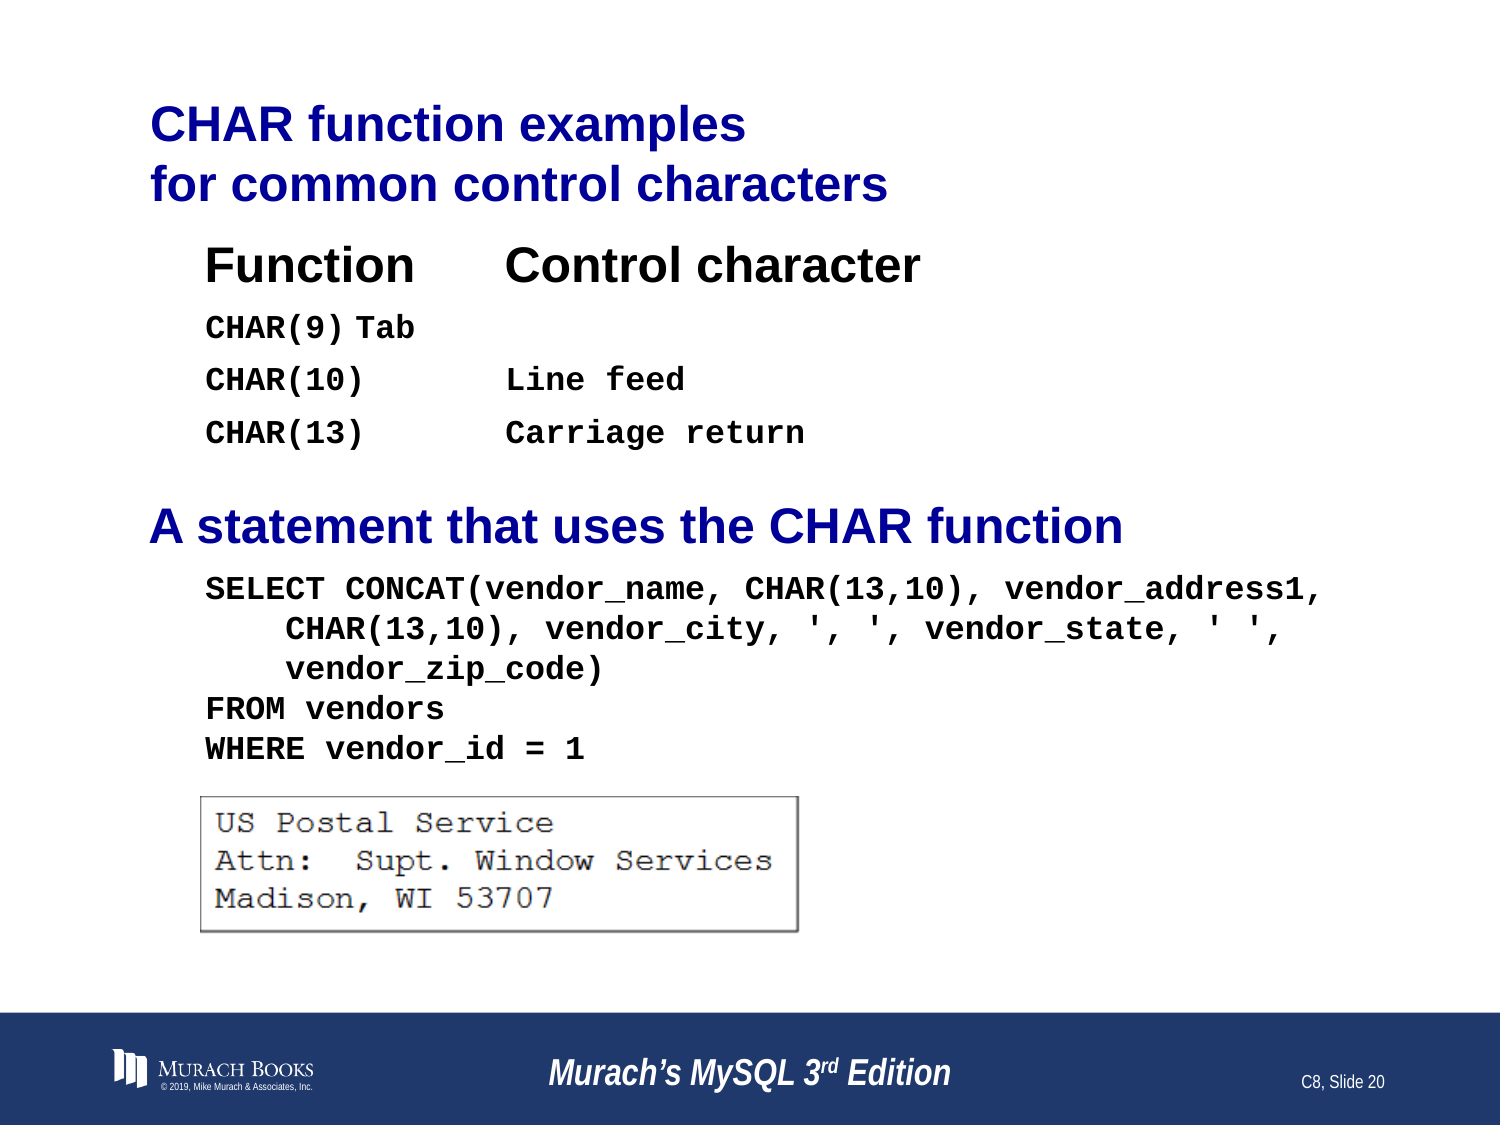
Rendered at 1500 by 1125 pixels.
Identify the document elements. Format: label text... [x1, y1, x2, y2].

footer © 2019, Mike Murach & Associates, Inc. [12, 1025, 463, 1100]
slide_number Murach’s MySQL 3rd Edition [463, 1025, 1050, 1100]
slide_number C8, Slide 20 [1087, 1025, 1400, 1100]
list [199, 796, 804, 938]
list Function Control character CHAR(9) Tab CHAR(10) Line feed CHAR(13) Carriage return A statement that uses the CHAR function SELECT CONCAT(vendor_name, CHAR(13,10), vendor_address1, CHAR(13,10), vendor_city, ', ', vendor_state, ' ', vendor_zip_code) FROM vendors WHERE vendor_id = 1 [133, 224, 1346, 750]
title CHAR function examples for common control characters [150, 91, 1350, 213]
